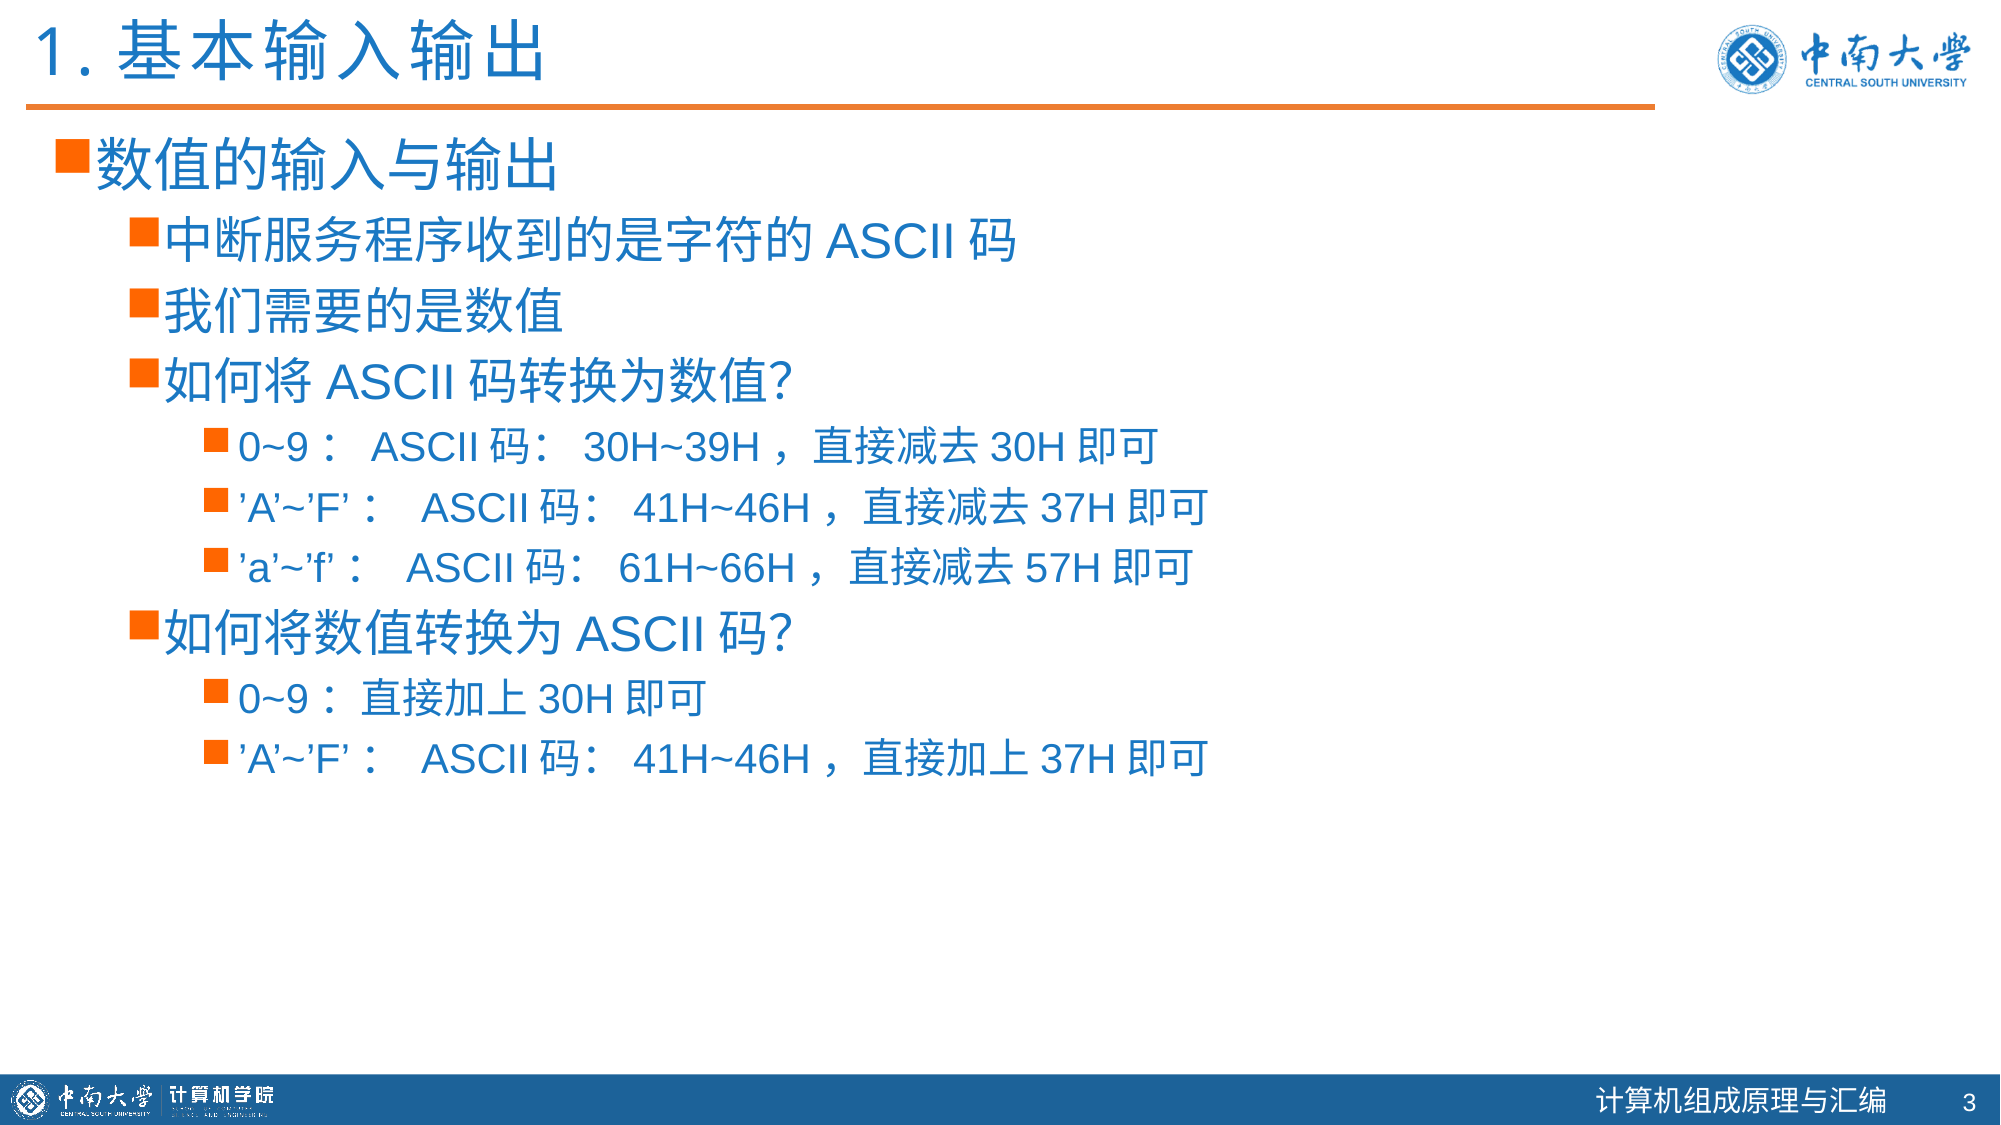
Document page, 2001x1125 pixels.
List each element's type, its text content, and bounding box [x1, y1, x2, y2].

slide_number 2 [1916, 1079, 1992, 1124]
list 数值的输入与输出 中断服务程序收到的是字符的ASCII码 我们需要的是数值 如何将ASCII码转换为数值？ 0~9：ASCII码：30H~39H，直接减去30H即可 ’A’~’F’： ASCII码：41H~46H，直接减去37H即可 ’a’~’f’： ASCII码：61H~66H，直接减去57H即可 如何将数值转换为ASCII码？ 0~9：直接加上30H即可 ’A’~’F’： ASCII码：41H~46H，直接加上37H即可 [35, 121, 1978, 1032]
picture [1708, 19, 1982, 99]
list 1.基本输入输出 [17, 10, 1615, 83]
picture [0, 1080, 299, 1120]
